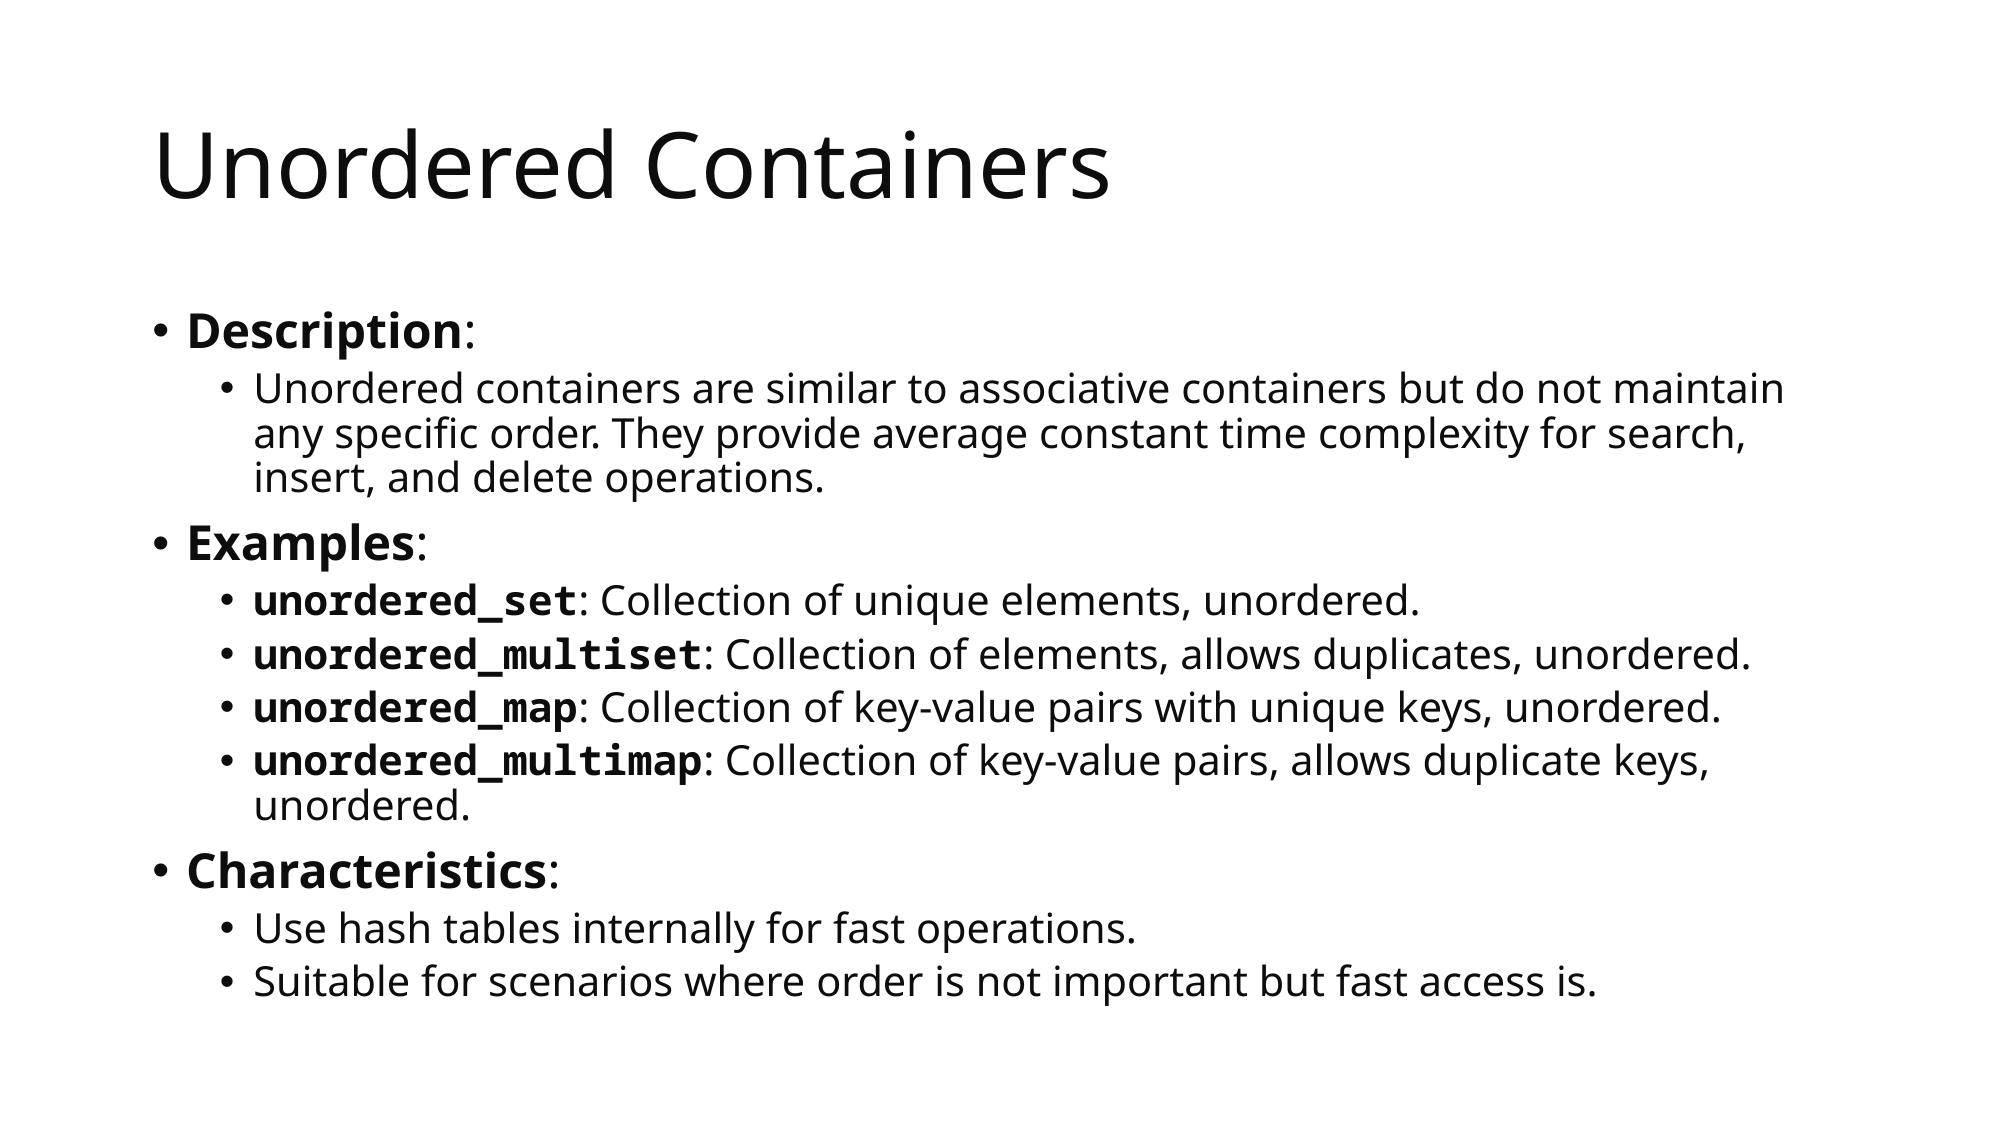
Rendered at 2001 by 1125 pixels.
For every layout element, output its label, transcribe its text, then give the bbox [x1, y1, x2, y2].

title Unordered Containers [137, 59, 1863, 278]
list Description: Unordered containers are similar to associative containers but do not maintain any specific order. They provide average constant time complexity for search, insert, and delete operations. Examples: unordered_set: Collection of unique elements, unordered. unordered_multiset: Collection of elements, allows duplicates, unordered. unordered_map: Collection of key-value pairs with unique keys, unordered. unordered_multimap: Collection of key-value pairs, allows duplicate keys, unordered. Characteristics: Use hash tables internally for fast operations. Suitable for scenarios where order is not important but fast access is. [137, 299, 1863, 1014]
